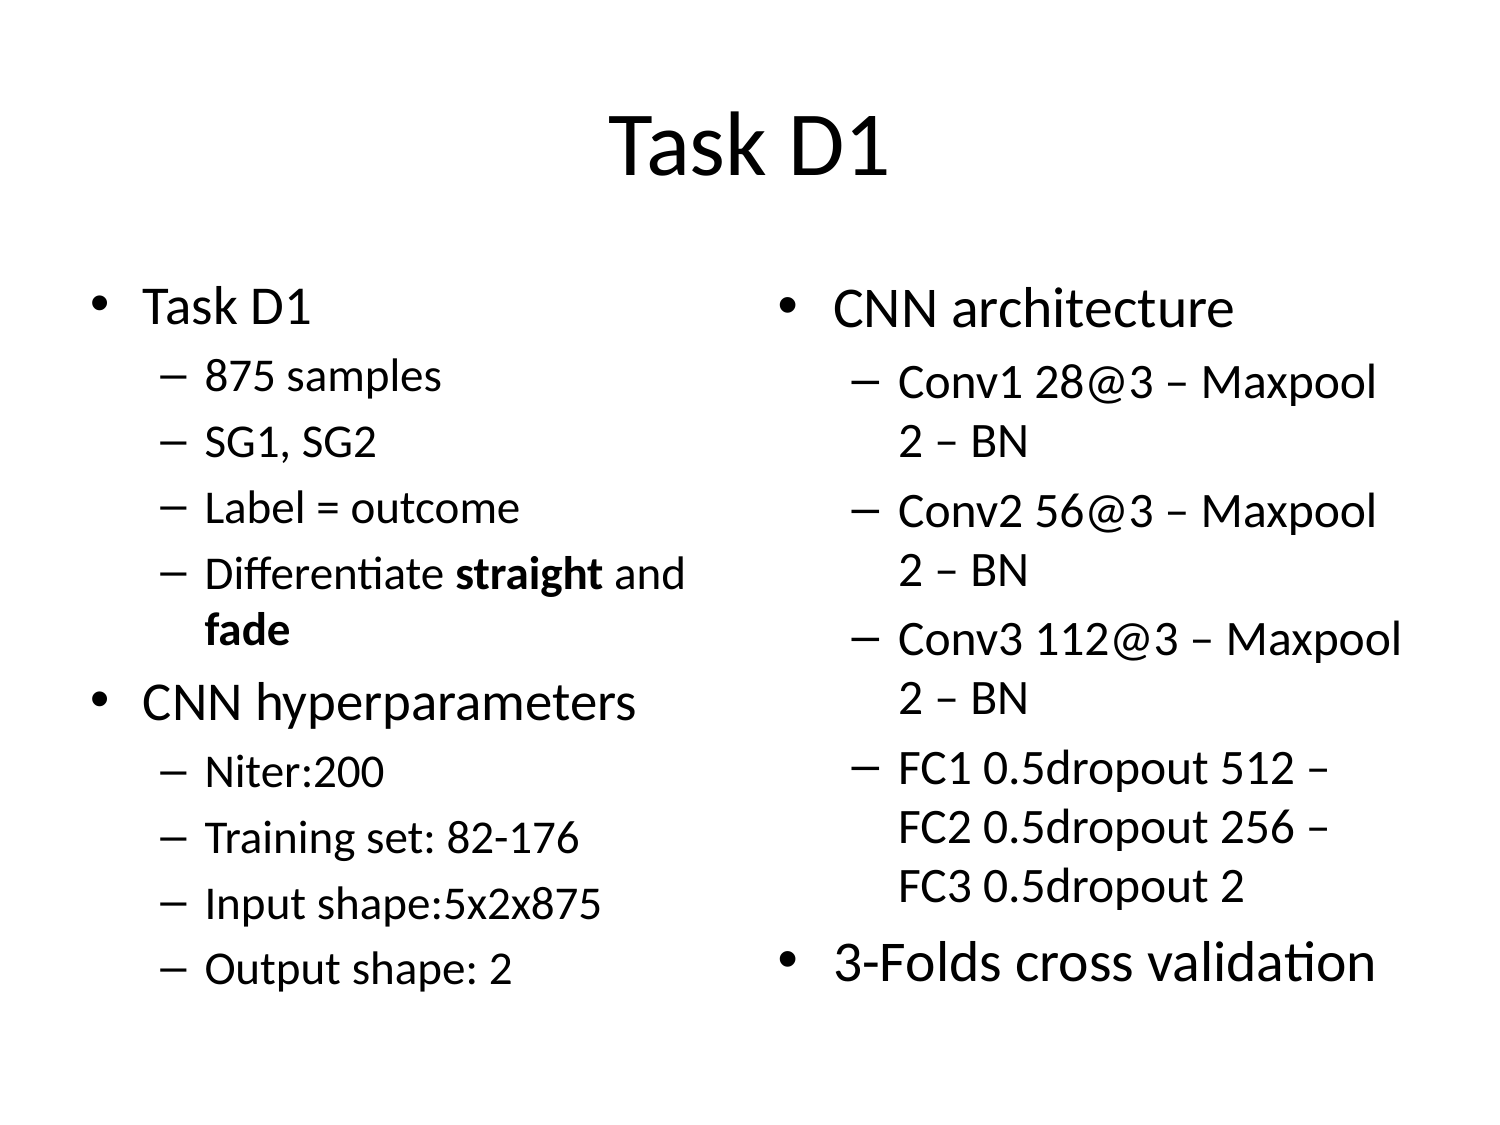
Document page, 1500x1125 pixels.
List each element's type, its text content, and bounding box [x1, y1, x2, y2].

title Task D1 [75, 45, 1425, 233]
list CNN architecture Conv1 28@3 – Maxpool 2 – BN Conv2 56@3 – Maxpool 2 – BN Conv3 112@3 – Maxpool 2 – BN FC1 0.5dropout 512 – FC2 0.5dropout 256 – FC3 0.5dropout 2 3-Folds cross validation [762, 262, 1425, 1005]
list Task D1 875 samples SG1, SG2 Label = outcome Differentiate straight and fade CNN hyperparameters Niter:200 Training set: 82-176 Input shape:5x2x875 Output shape: 2 [75, 262, 738, 1005]
